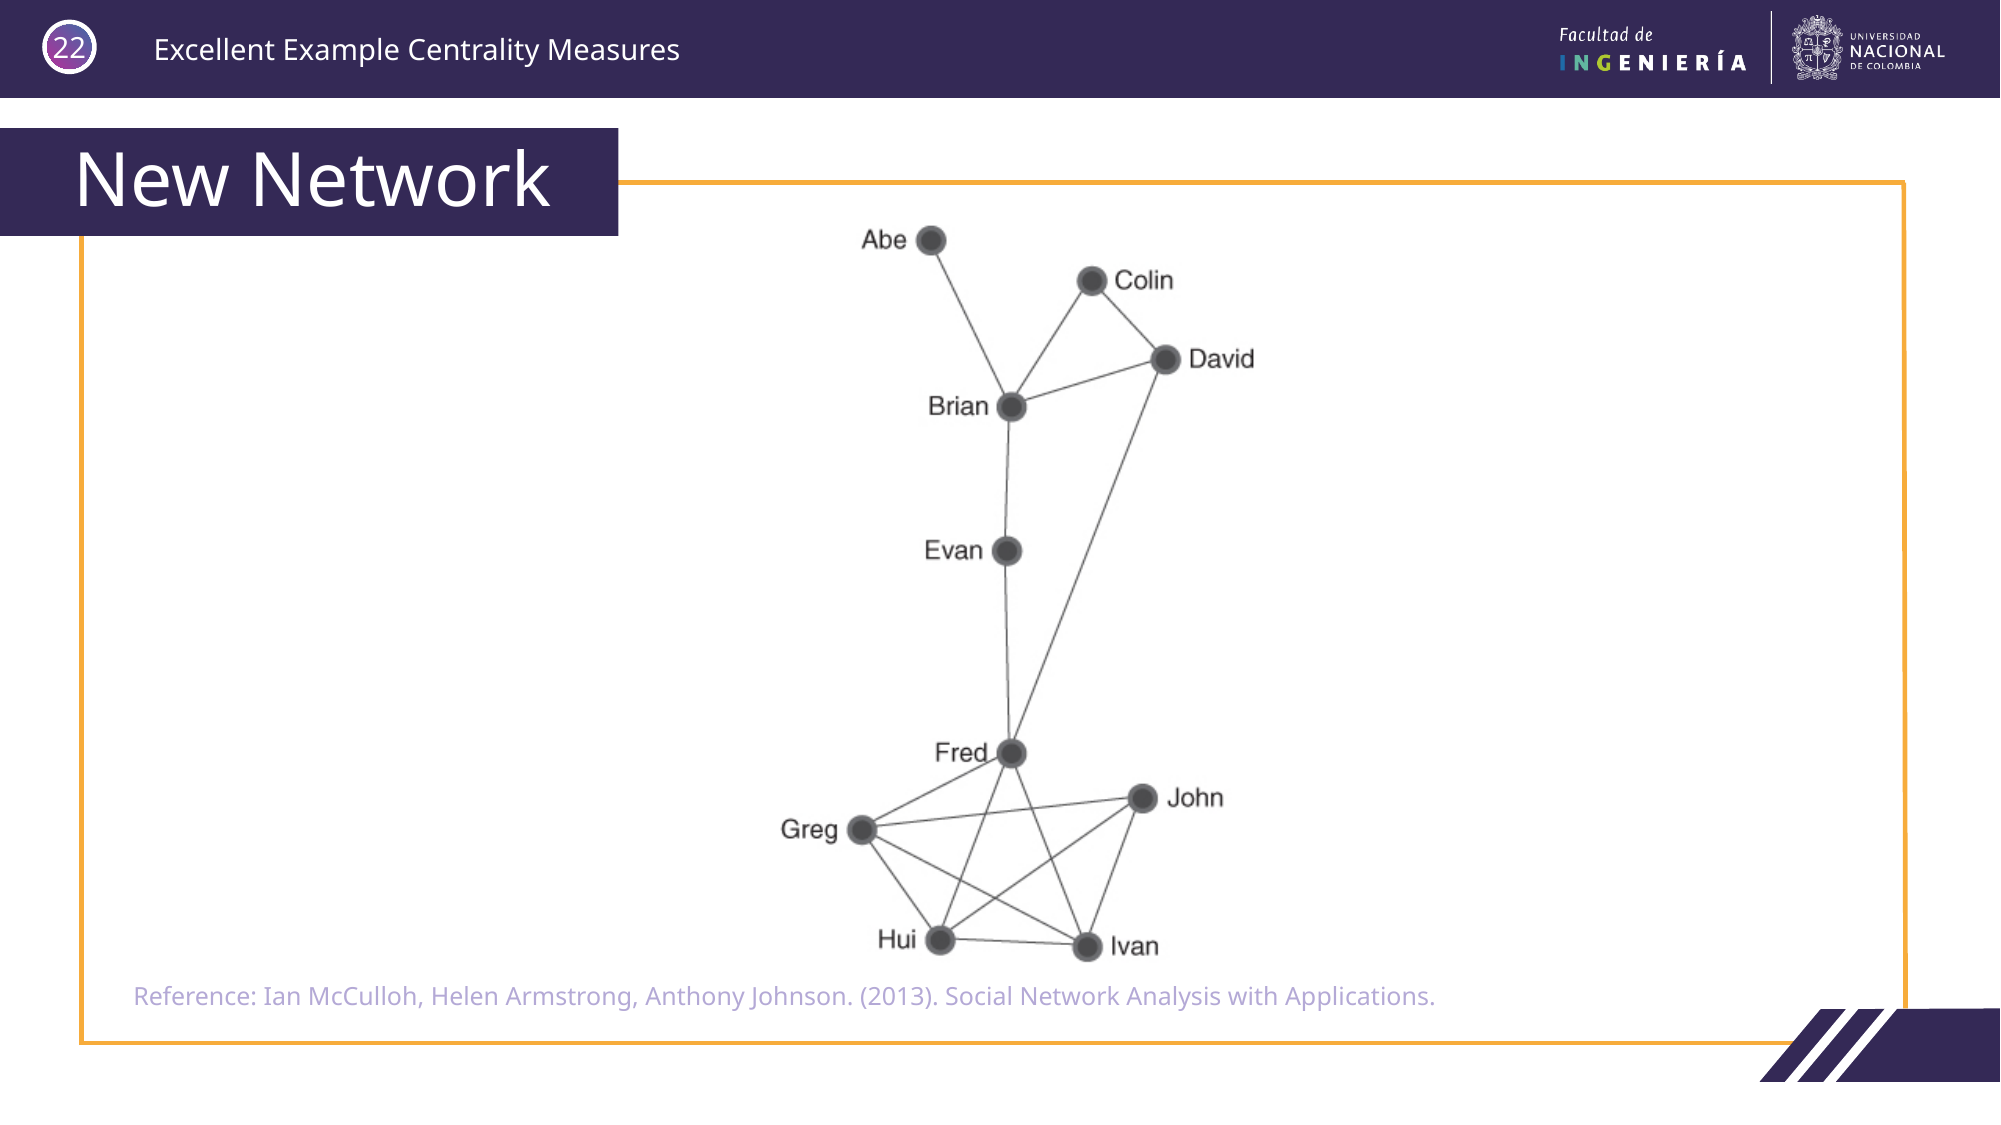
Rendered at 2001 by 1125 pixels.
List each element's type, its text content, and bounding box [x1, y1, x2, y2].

picture [1559, 11, 1957, 84]
title New Network [0, 128, 619, 236]
picture [726, 201, 1274, 970]
list Reference: Ian McCulloh, Helen Armstrong, Anthony Johnson. (2013). Social Network Analysis with Applications. [118, 976, 1760, 1022]
slide_number 22 [42, 29, 97, 65]
